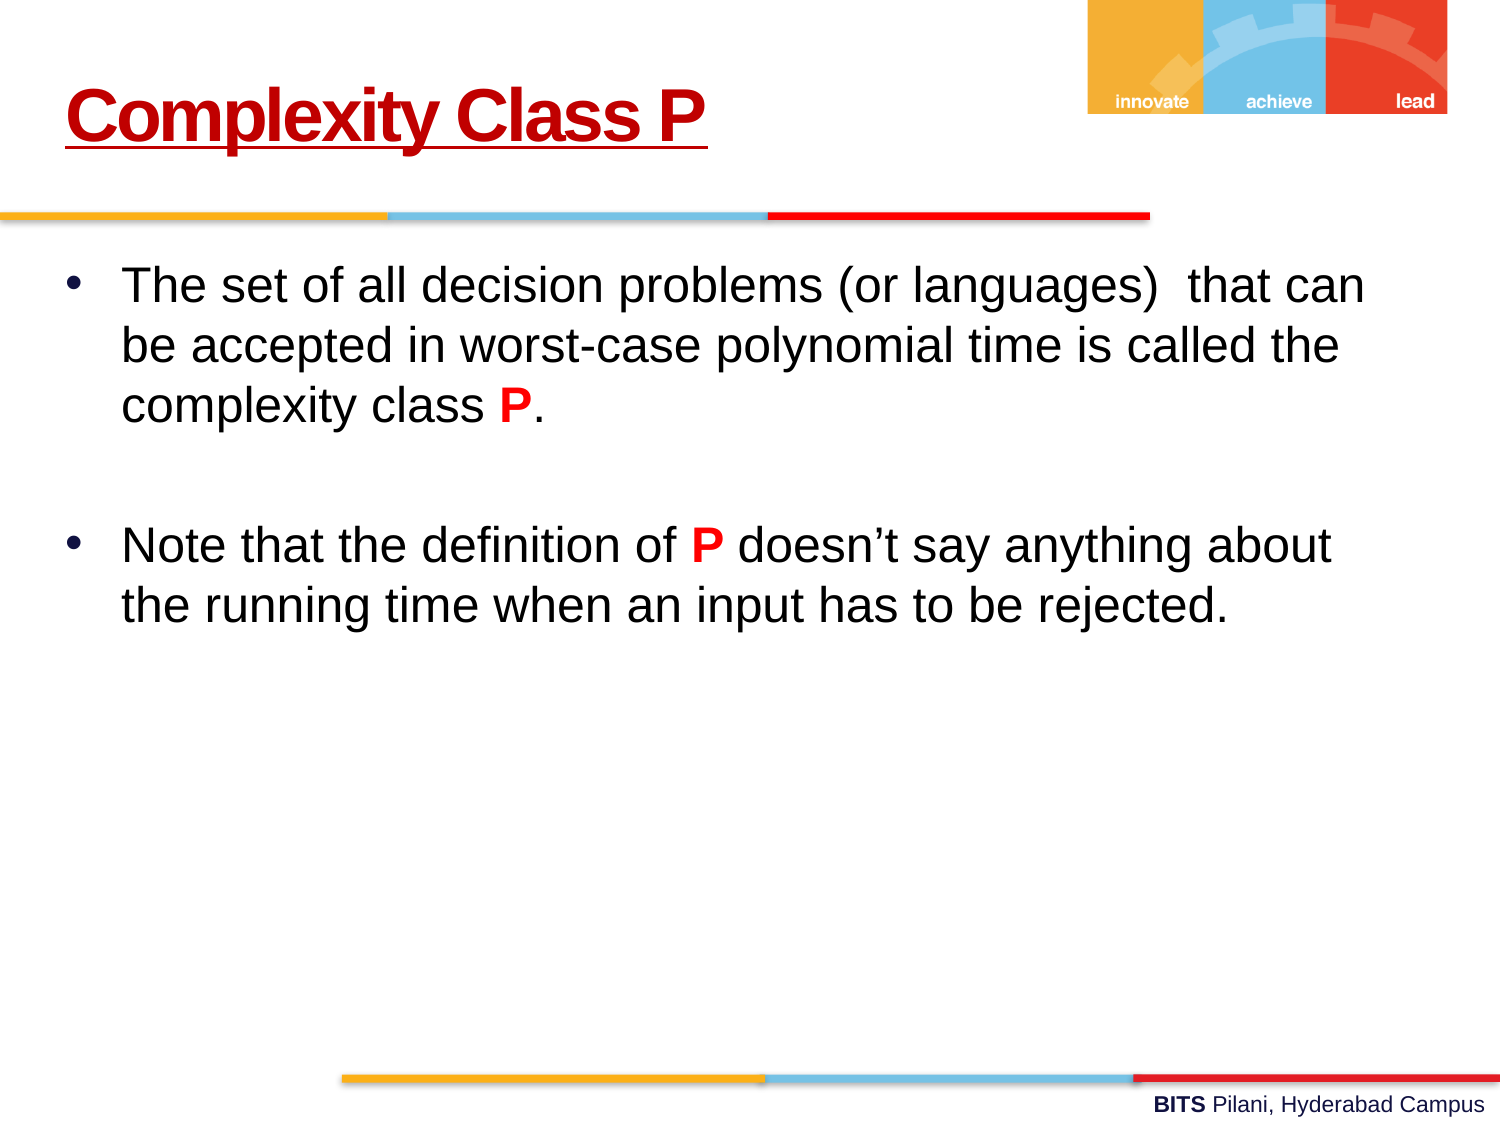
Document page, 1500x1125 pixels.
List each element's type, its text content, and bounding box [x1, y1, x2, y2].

list Complexity Class P [50, 24, 1088, 213]
picture [1087, 0, 1448, 114]
